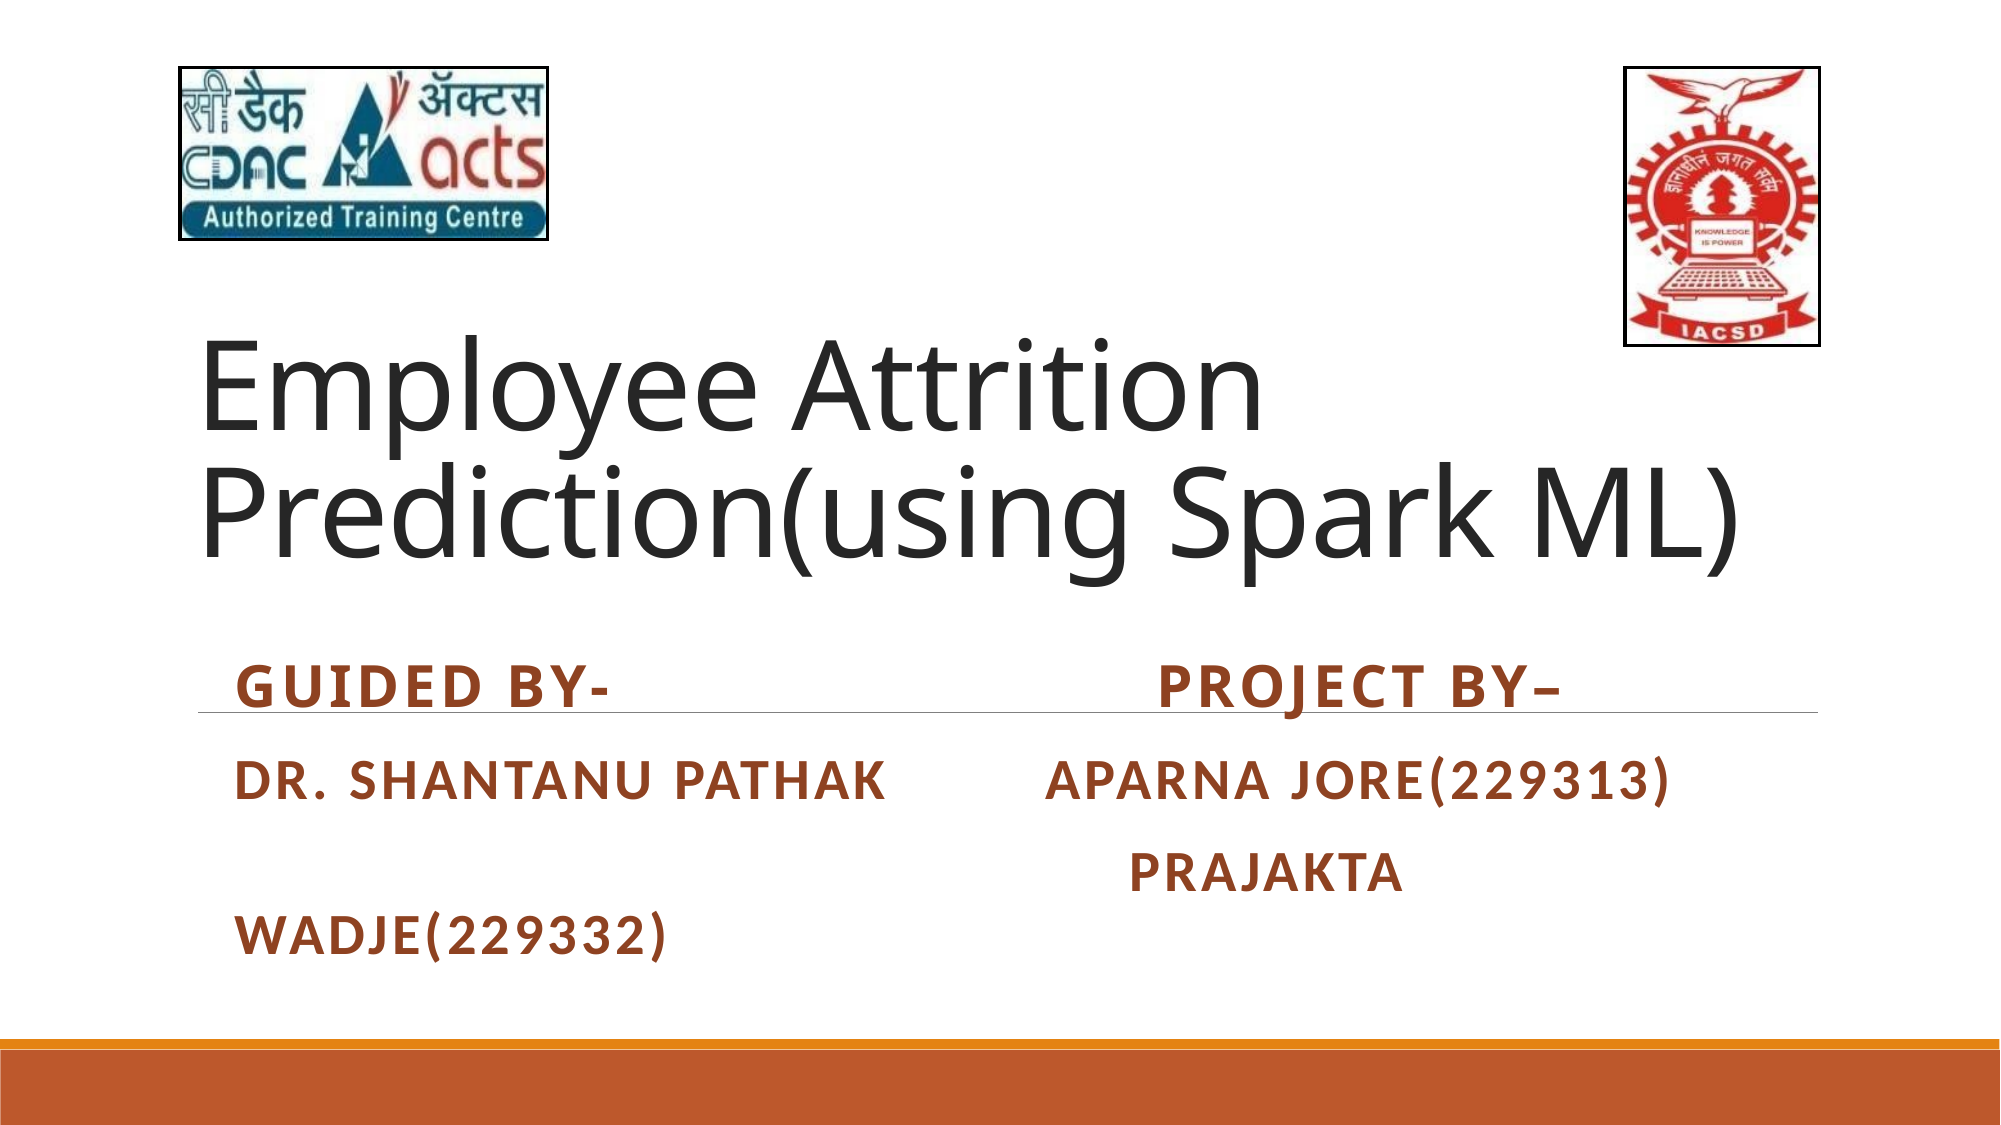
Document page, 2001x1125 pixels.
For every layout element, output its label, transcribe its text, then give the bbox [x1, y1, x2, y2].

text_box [179, 66, 548, 240]
title Employee Attrition Prediction(using Spark ML) [180, 124, 1830, 591]
subtitle Guided BY- Project By– Dr. SHANTANU PATHAK Aparna jore(229313) Prajakta WADJE(229332) [219, 649, 1790, 1007]
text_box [1624, 66, 1821, 347]
